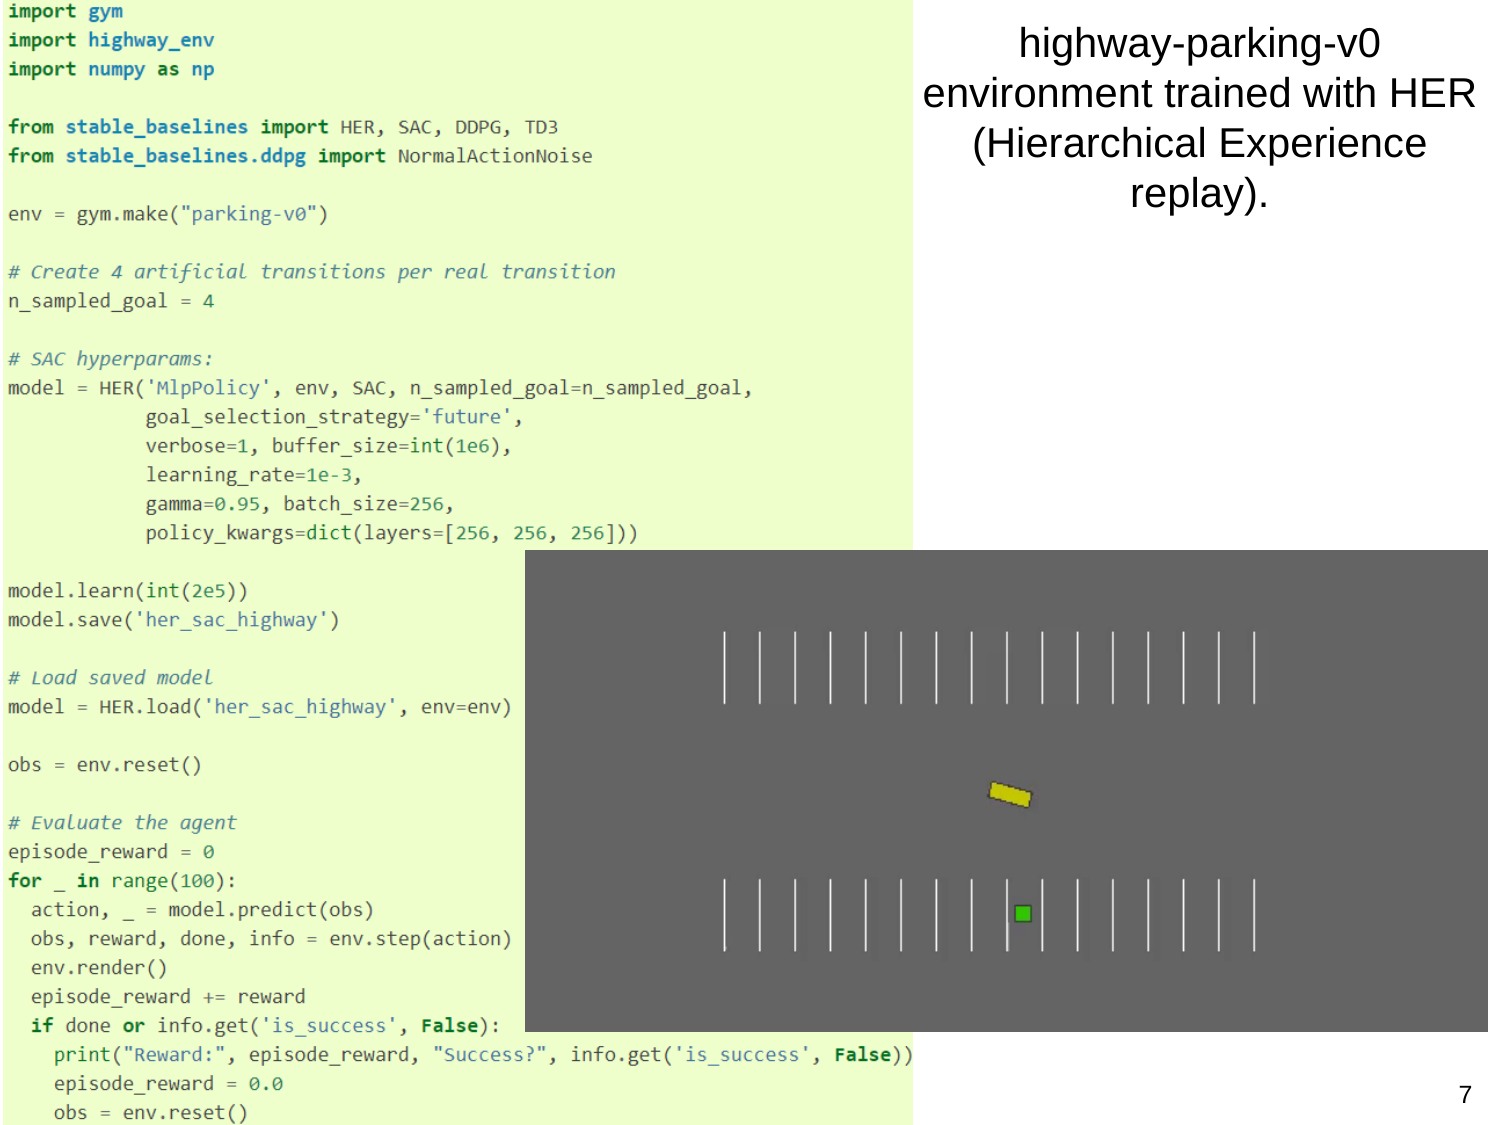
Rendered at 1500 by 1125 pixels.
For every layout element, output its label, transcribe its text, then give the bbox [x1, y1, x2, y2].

picture [2, 0, 1488, 1125]
slide_number 7 [1137, 1070, 1488, 1112]
title highway-parking-v0 environment trained with HER (Hierarchical Experience replay). [916, 44, 1500, 188]
